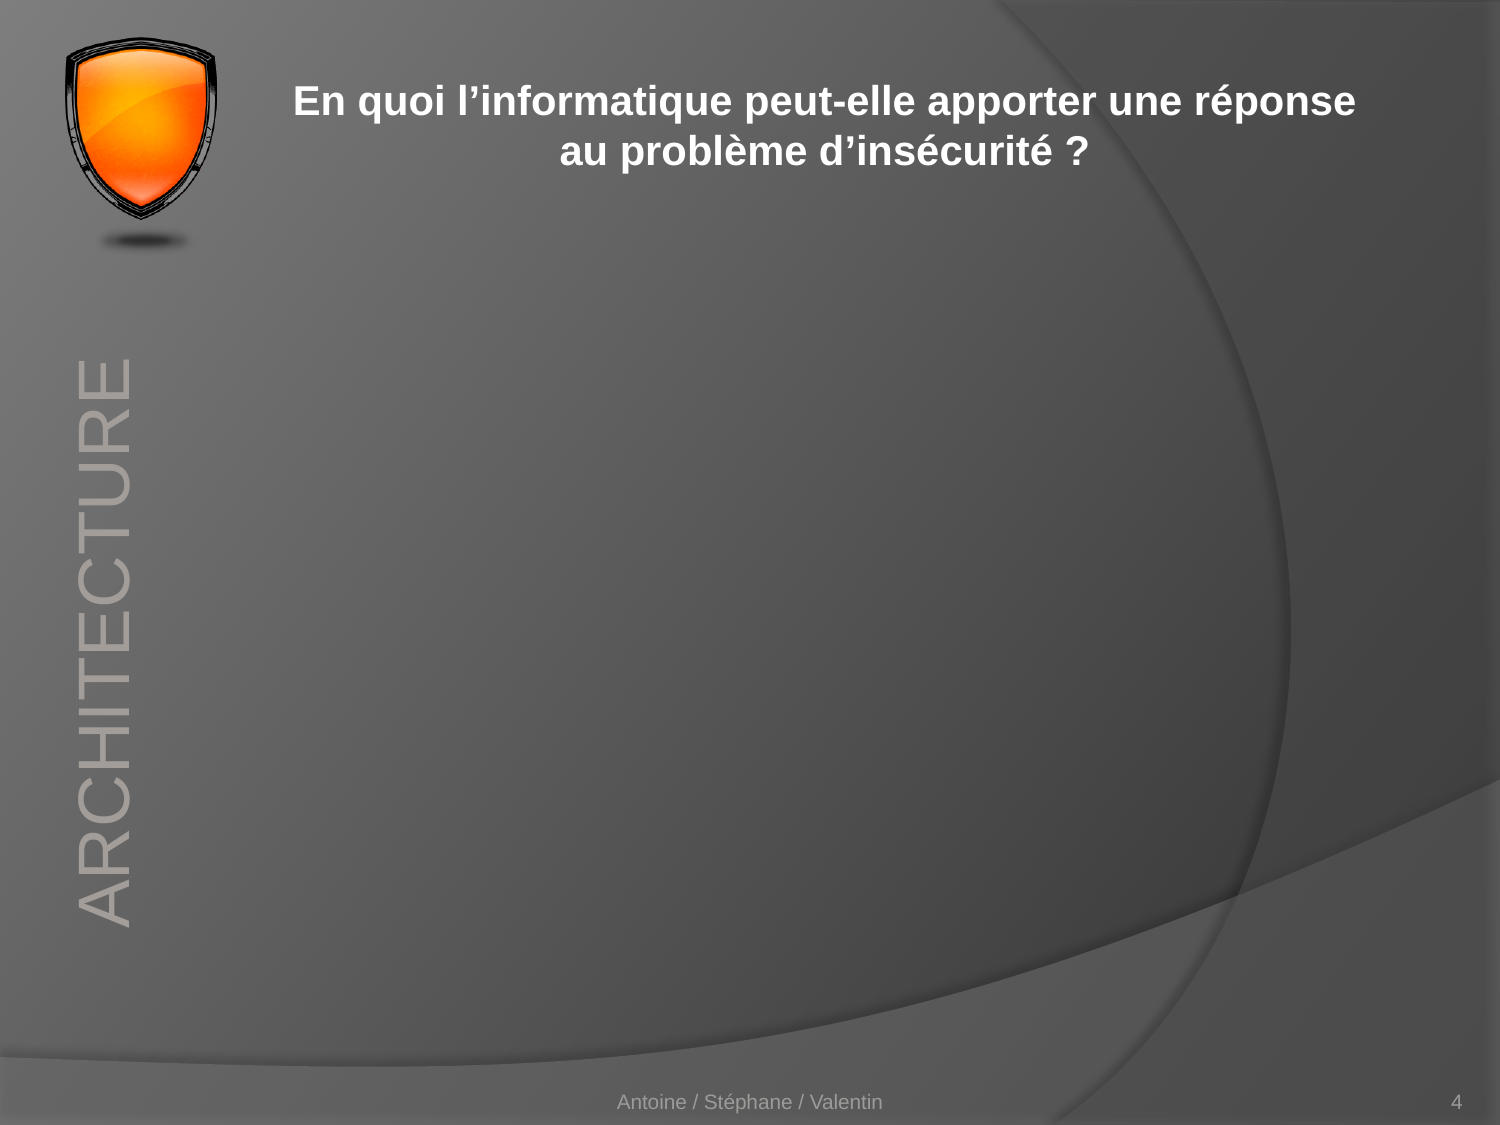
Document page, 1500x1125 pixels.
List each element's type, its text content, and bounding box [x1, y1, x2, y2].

footer Antoine / Stéphane / Valentin [512, 1053, 988, 1114]
slide_number 4 [1337, 1053, 1463, 1114]
text_box ARCHITECTURE [49, 290, 152, 944]
picture [0, 3, 307, 256]
text_box En quoi l’informatique peut-elle apporter une réponse au problème d’insécurité ? [317, 66, 1372, 182]
